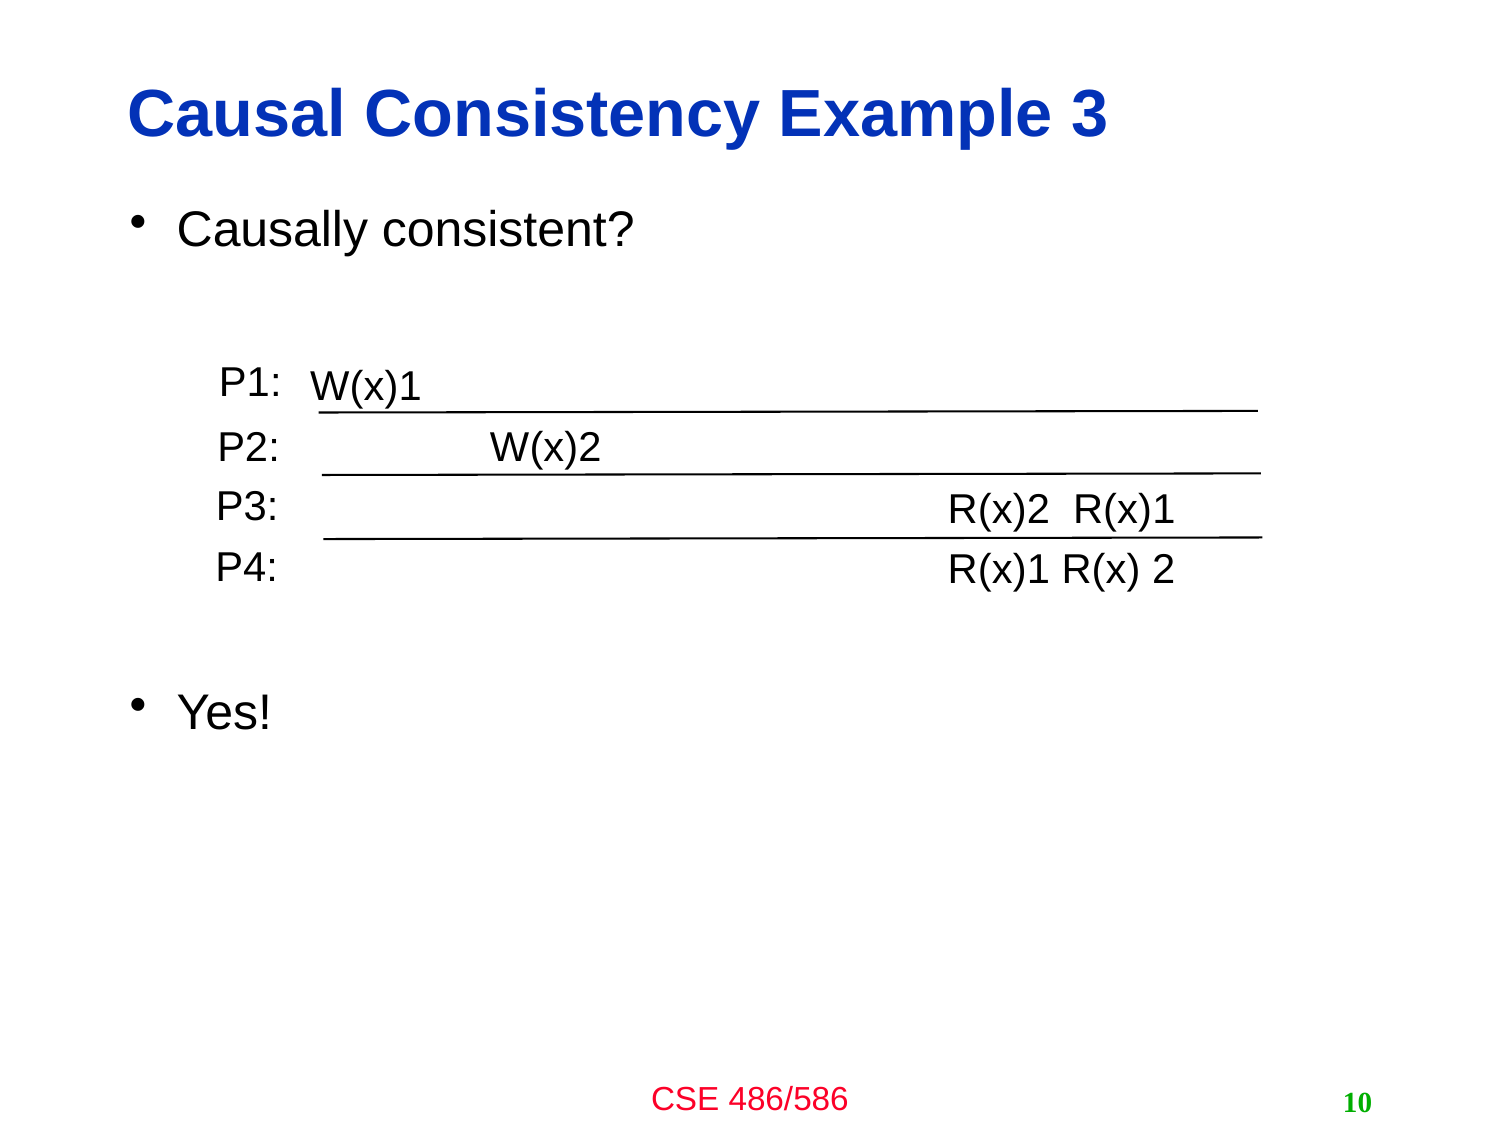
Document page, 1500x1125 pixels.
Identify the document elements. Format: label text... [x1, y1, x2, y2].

text_box W(x)2 [475, 412, 617, 478]
list Causally consistent? Yes! [114, 195, 1376, 1005]
text_box W(x)1 [295, 351, 437, 417]
title Causal Consistency Example 3 [112, 53, 1310, 176]
text_box P2: [202, 412, 295, 478]
text_box P4: [200, 532, 293, 598]
text_box R(x)2 R(x)1 [932, 474, 1191, 534]
slide_number 10 [1074, 1076, 1388, 1125]
text_box P1: [204, 346, 297, 412]
text_box R(x)1 R(x) 2 [932, 534, 1191, 600]
text_box P3: [200, 471, 294, 537]
